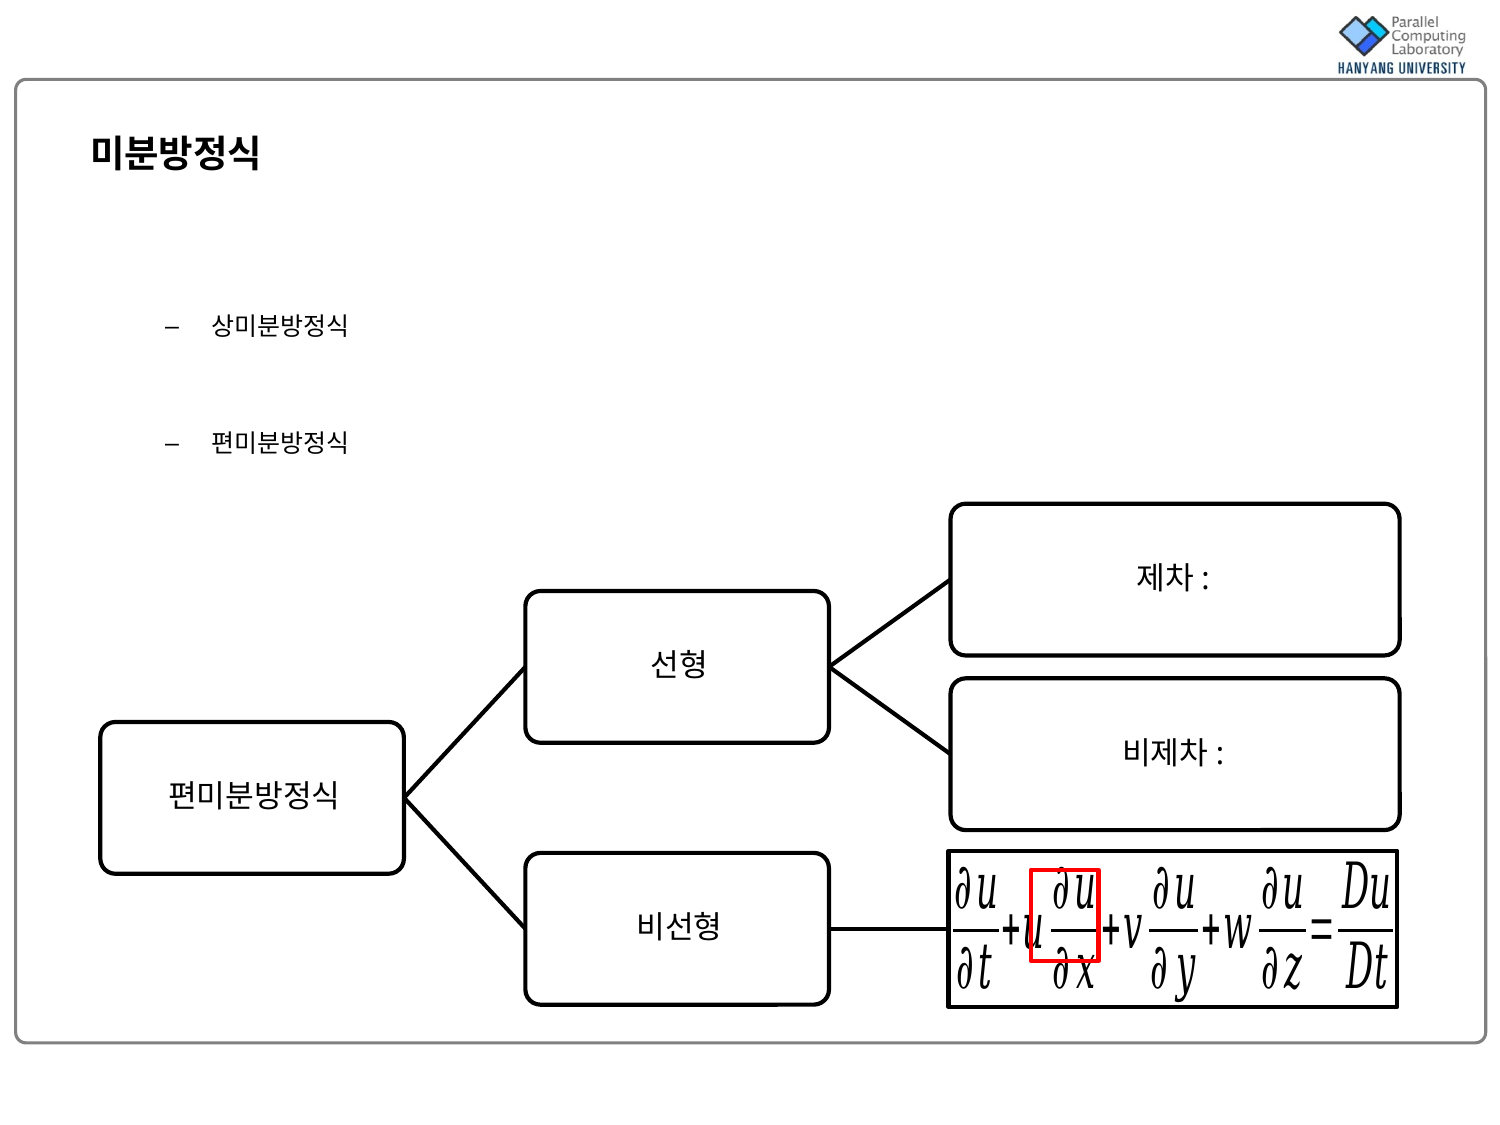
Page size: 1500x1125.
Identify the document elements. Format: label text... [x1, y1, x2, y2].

title 미분방정식 [74, 128, 1426, 177]
picture [1335, 10, 1469, 77]
text_box [1029, 868, 1101, 963]
